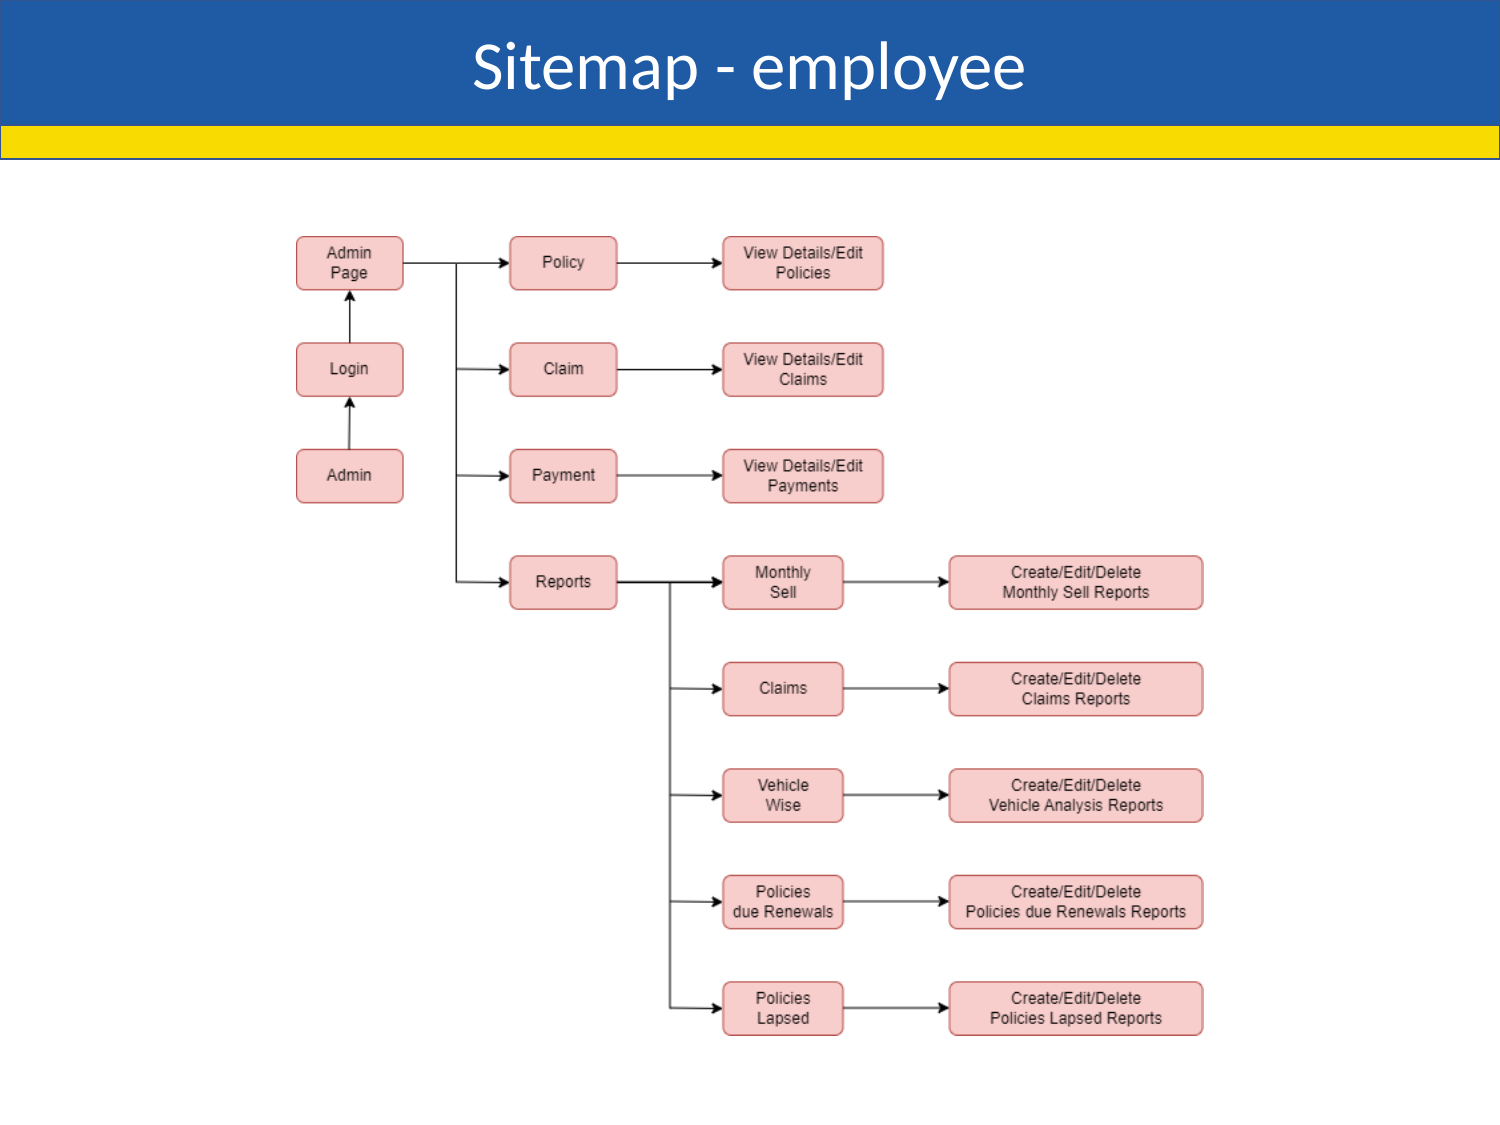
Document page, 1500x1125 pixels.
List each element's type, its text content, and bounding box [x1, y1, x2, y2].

text_box Sitemap - employee [357, 13, 1143, 111]
picture [295, 236, 1204, 1036]
text_box [0, 124, 1500, 160]
text_box [0, 0, 1500, 124]
